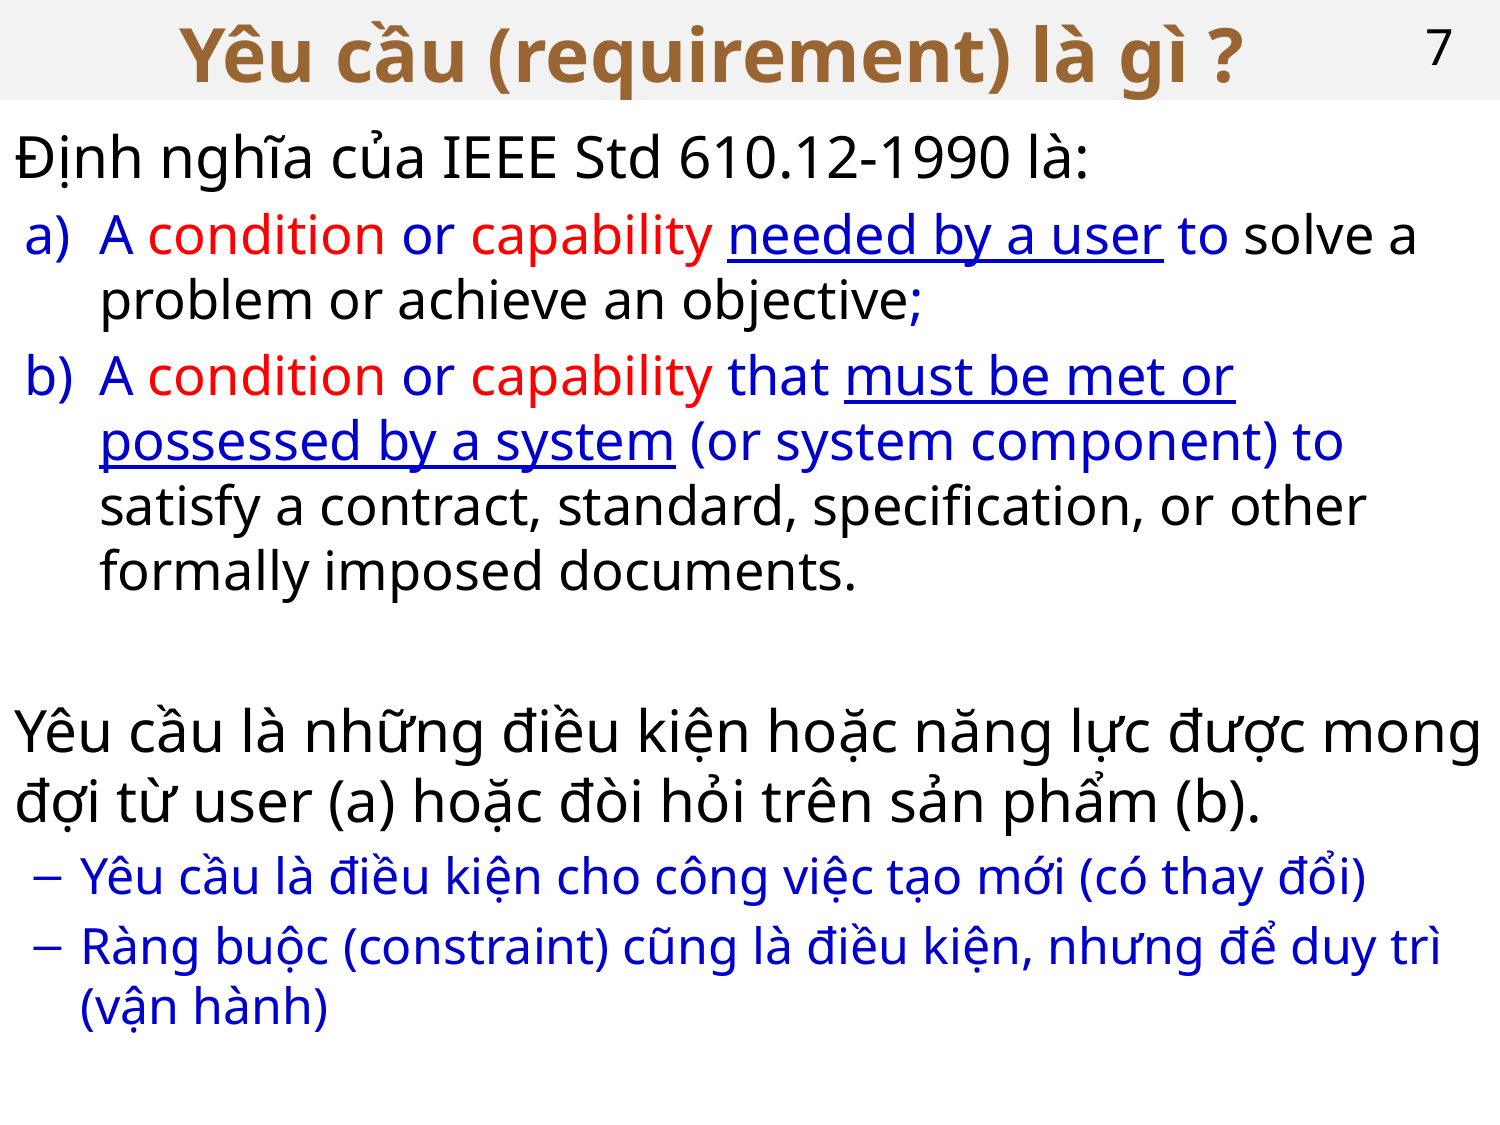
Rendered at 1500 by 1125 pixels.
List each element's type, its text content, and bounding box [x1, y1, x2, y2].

list Định nghĩa của IEEE Std 610.12-1990 là: A condition or capability needed by a user to solve a problem or achieve an objective; A condition or capability that must be met or possessed by a system (or system component) to satisfy a contract, standard, specification, or other formally imposed documents. Yêu cầu là những điều kiện hoặc năng lực được mong đợi từ user (a) hoặc đòi hỏi trên sản phẩm (b). Yêu cầu là điều kiện cho công việc tạo mới (có thay đổi) Ràng buộc (constraint) cũng là điều kiện, nhưng để duy trì (vận hành) [0, 112, 1500, 1125]
slide_number 7 [1425, 0, 1500, 100]
title Yêu cầu (requirement) là gì ? [0, 0, 1425, 100]
